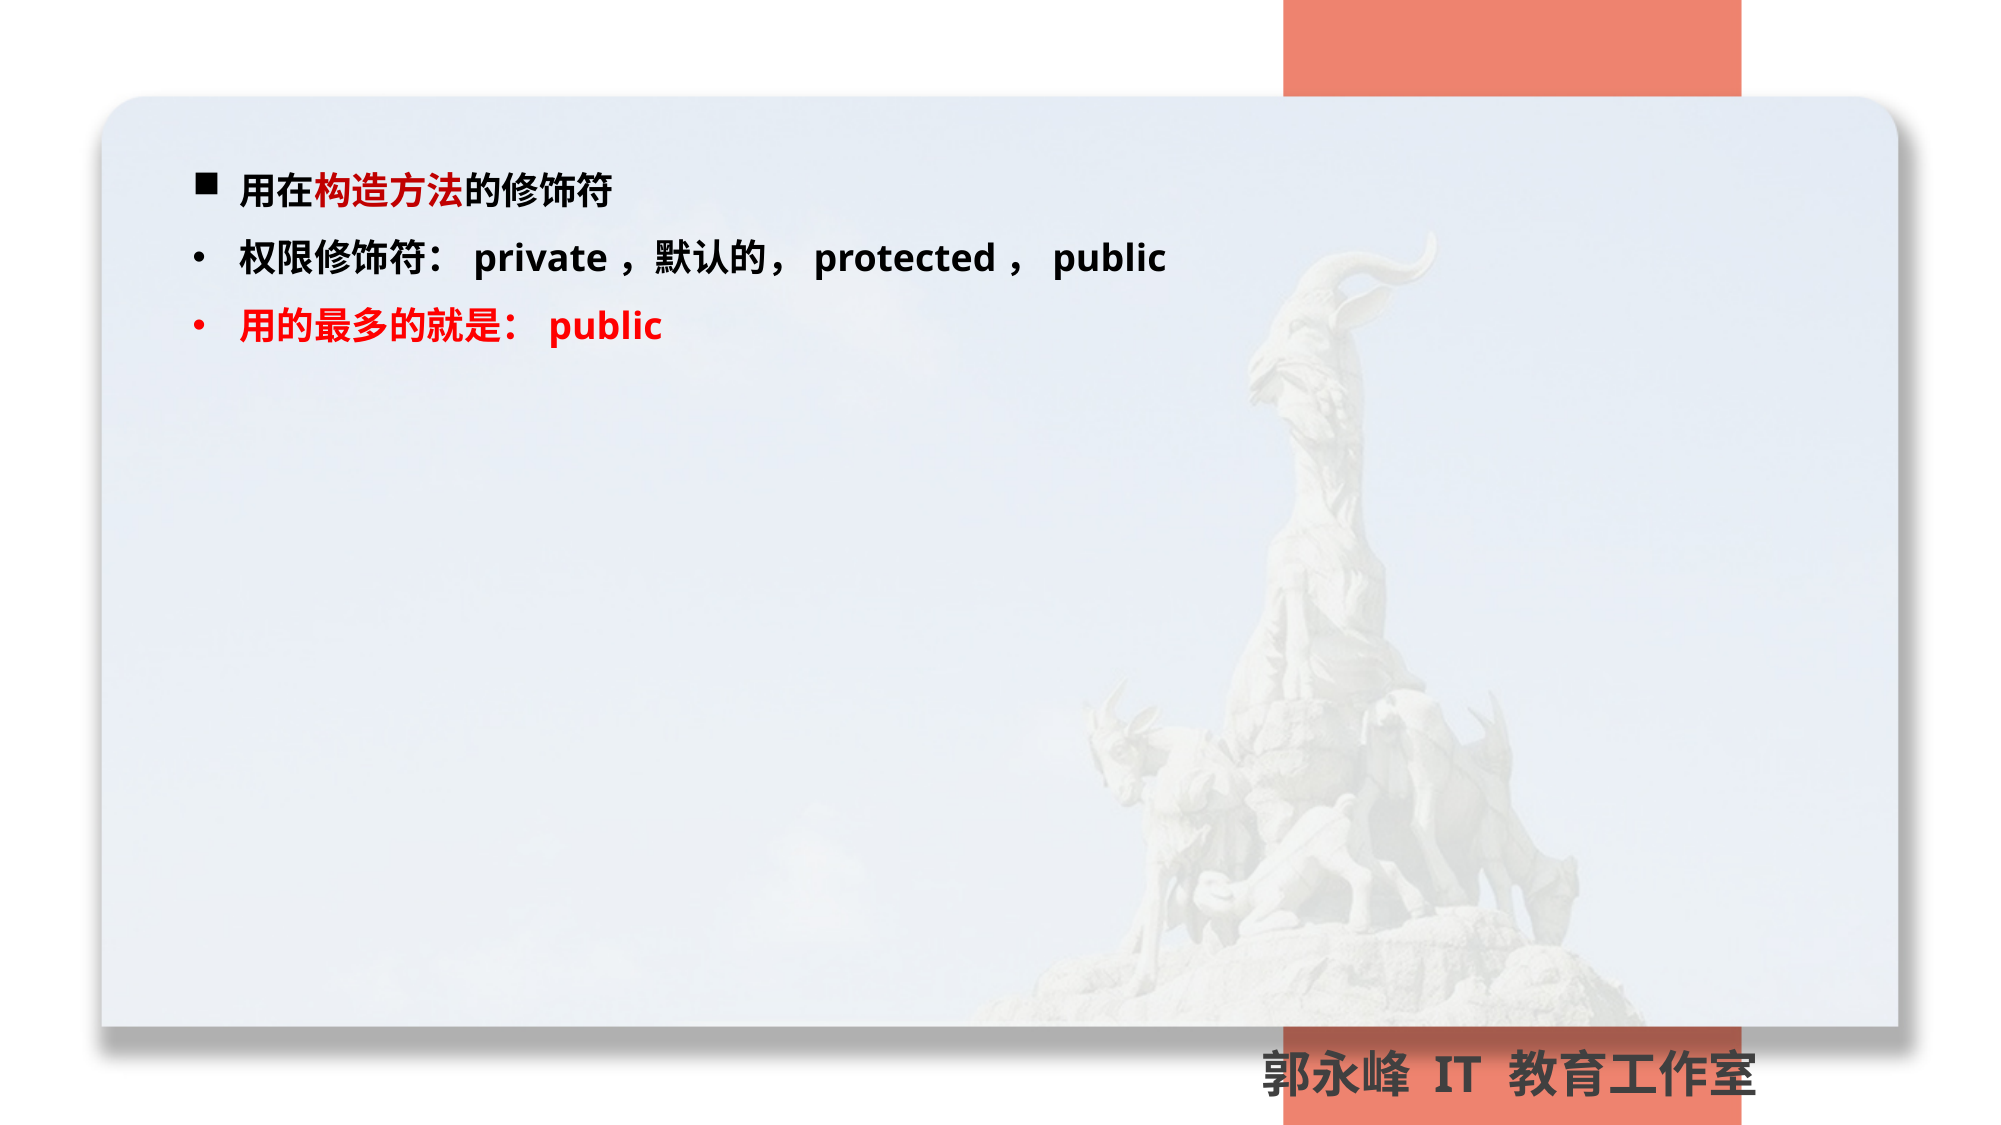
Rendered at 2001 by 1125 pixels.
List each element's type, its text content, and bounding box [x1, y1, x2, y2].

picture [0, 0, 1998, 1125]
text_box 用在构造方法的修饰符 权限修饰符：private，默认的，protected，public 用的最多的就是：public [177, 136, 1272, 354]
